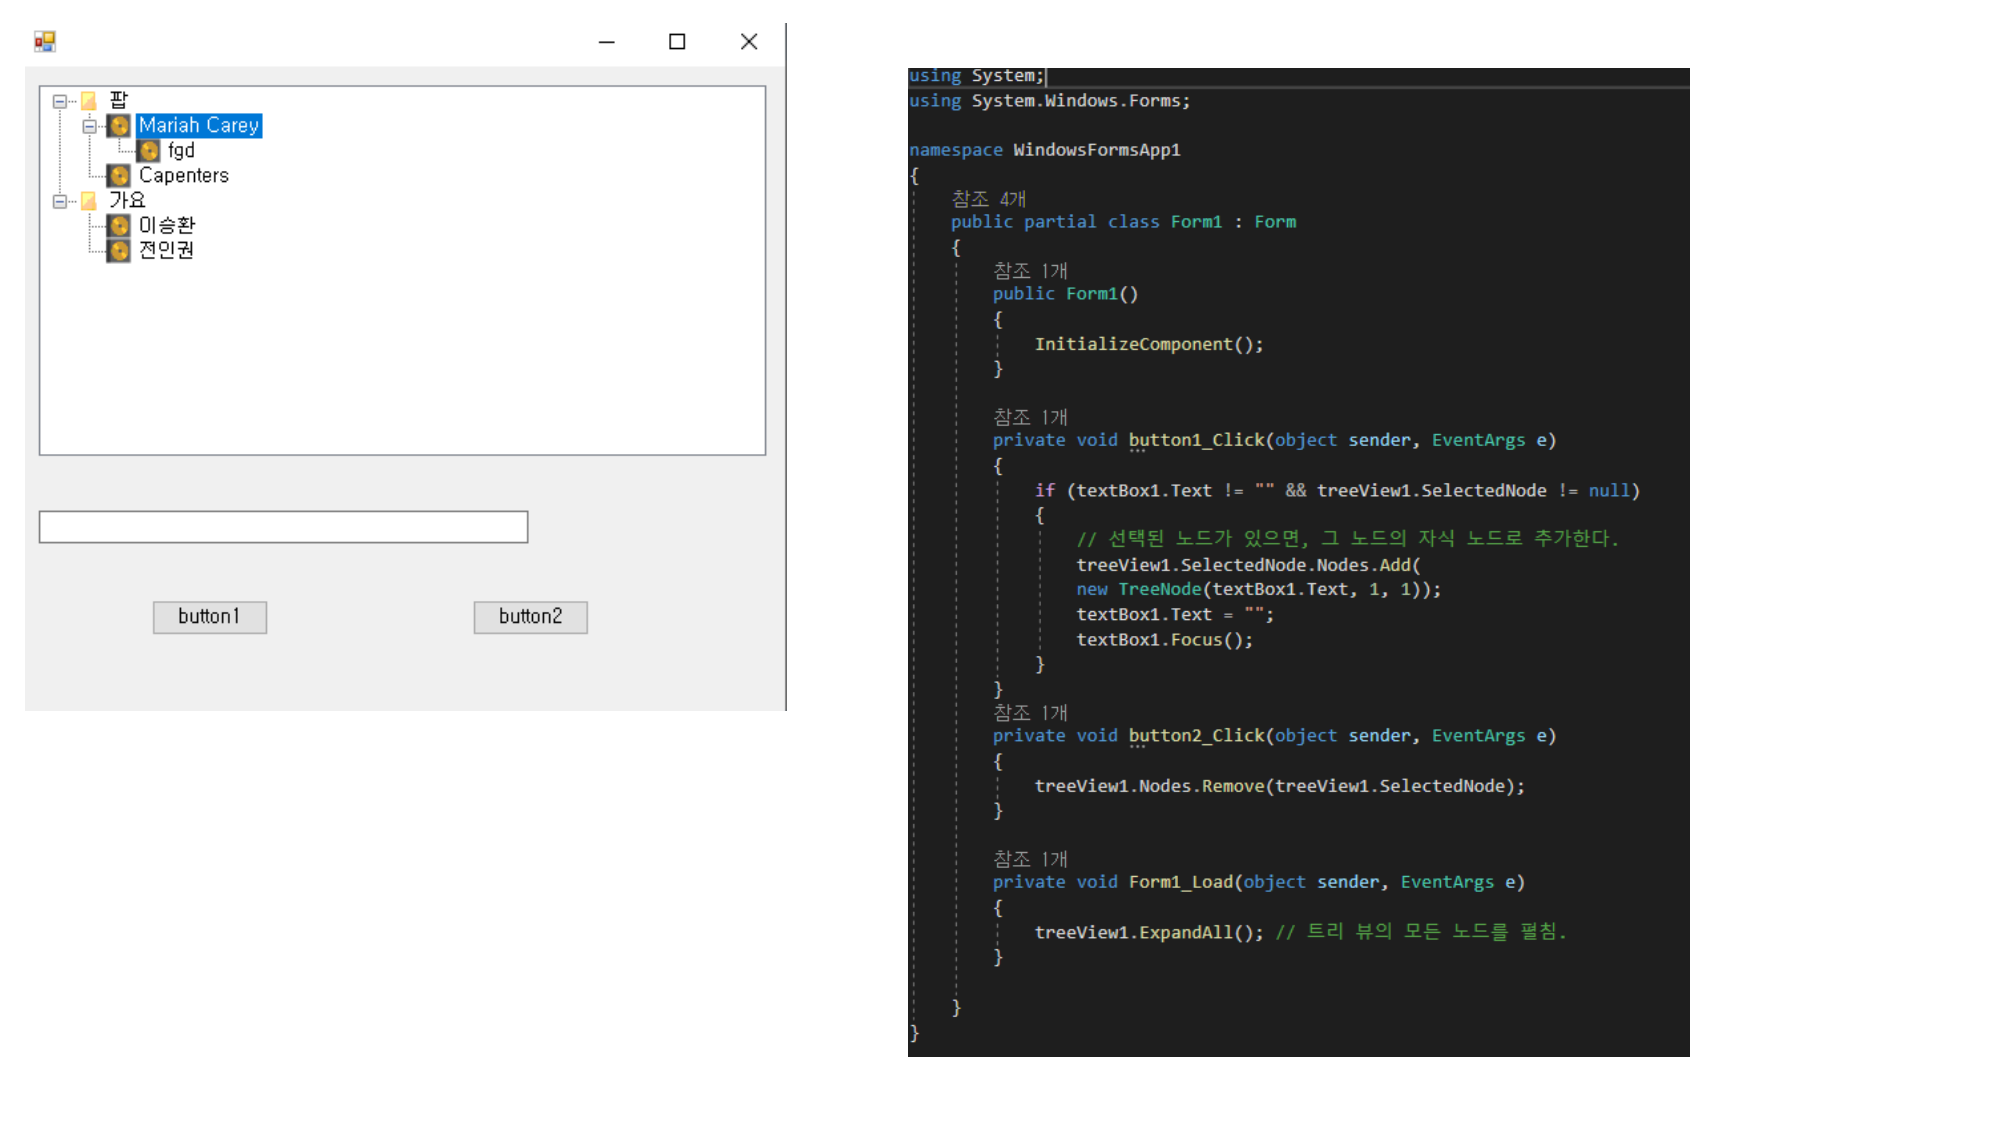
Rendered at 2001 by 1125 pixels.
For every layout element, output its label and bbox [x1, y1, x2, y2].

picture [908, 68, 1690, 1057]
picture [25, 23, 787, 711]
